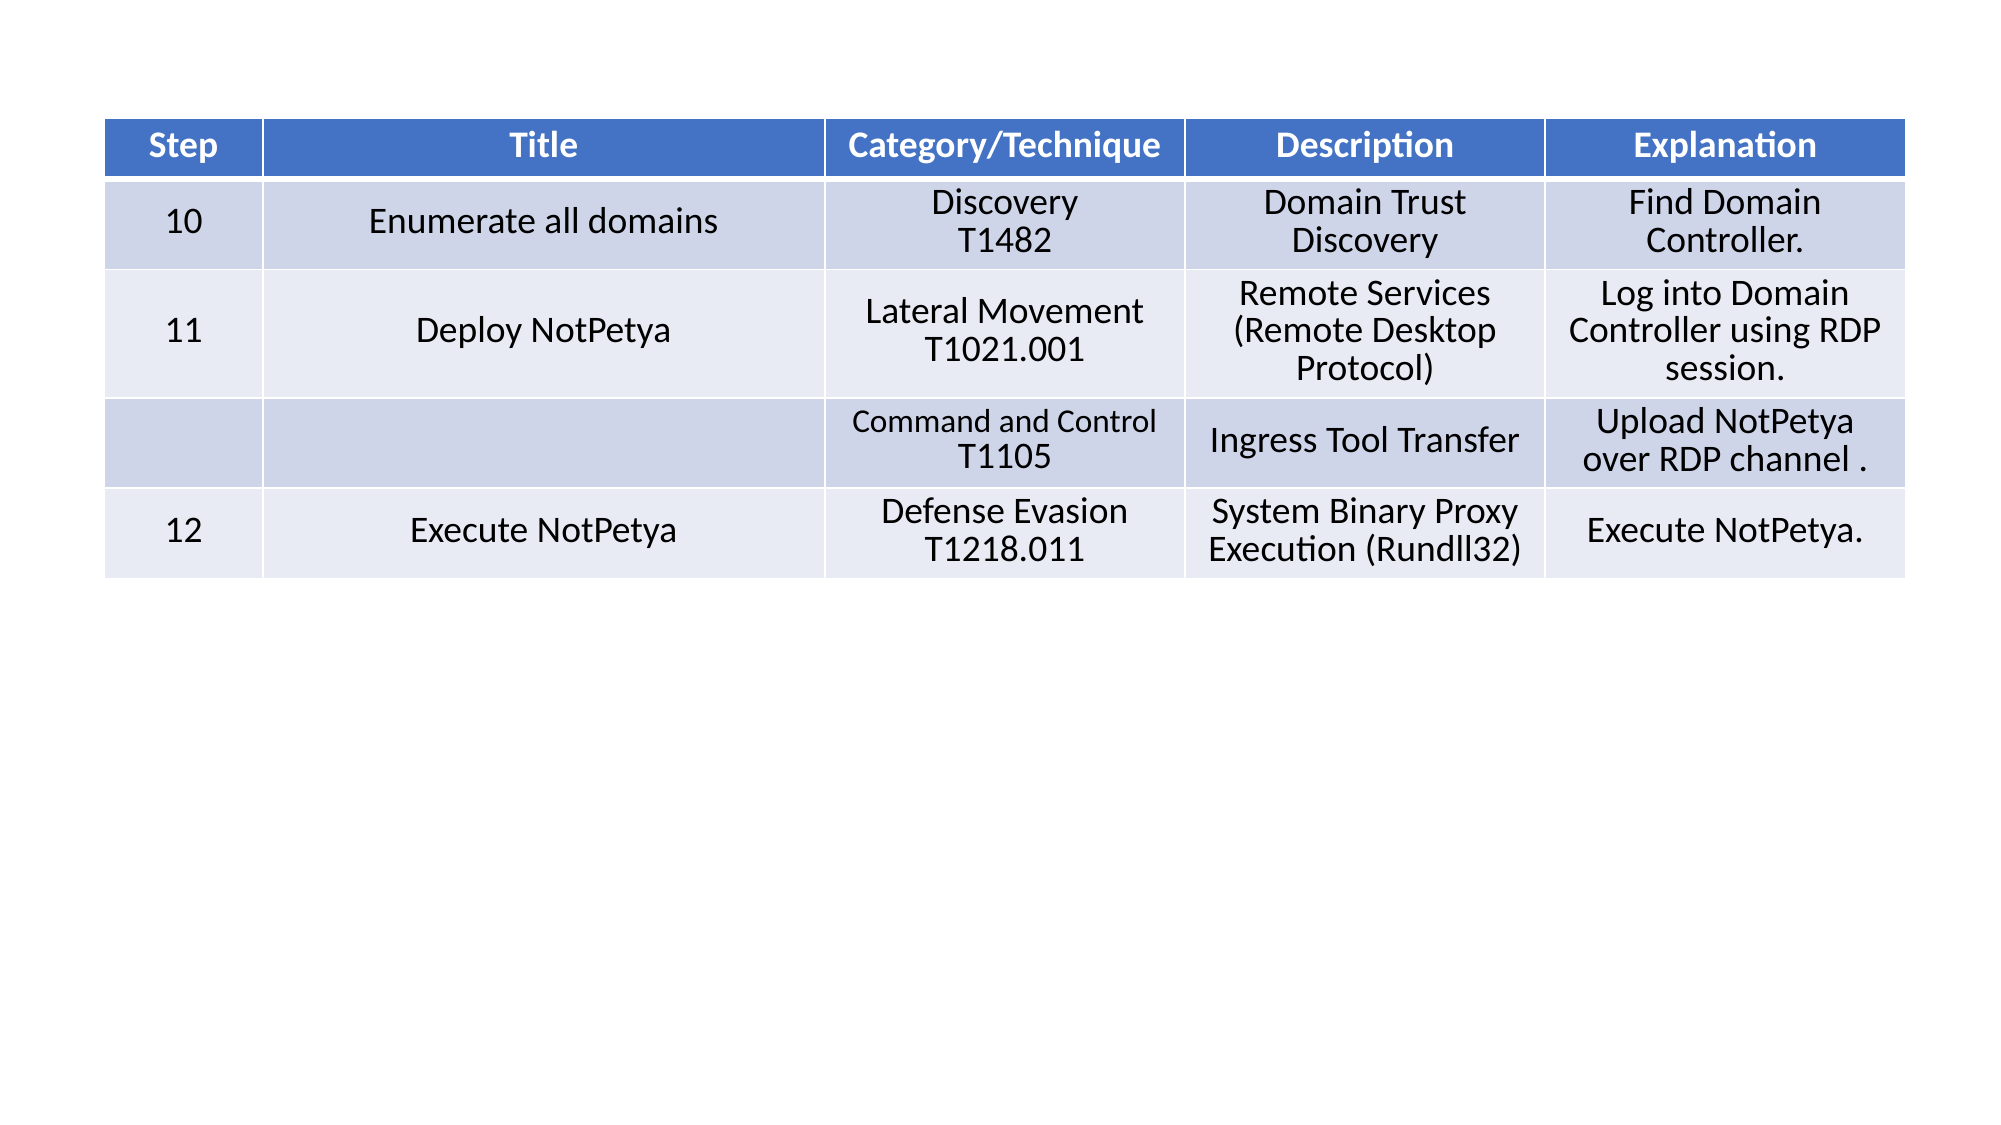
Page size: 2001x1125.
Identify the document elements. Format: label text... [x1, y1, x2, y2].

table_cell Remote Services (Remote Desktop Protocol) [1186, 270, 1544, 397]
table_cell Lateral Movement T1021.001 [826, 270, 1184, 397]
table_cell Upload NotPetya over RDP channel . [1546, 399, 1905, 487]
table_header Title [264, 119, 824, 176]
table_cell Deploy NotPetya [264, 270, 824, 397]
table_cell Defense Evasion T1218.011 [826, 489, 1184, 578]
table_cell System Binary Proxy Execution (Rundll32) [1186, 489, 1544, 578]
table_header Description [1186, 119, 1544, 176]
table_cell 11 [105, 270, 262, 397]
table_cell Enumerate all domains [264, 182, 824, 269]
table_cell Find Domain Controller. [1546, 182, 1905, 269]
table_cell 10 [105, 182, 262, 269]
table_cell Execute NotPetya [264, 489, 824, 578]
table_cell [105, 399, 262, 487]
table_cell 12 [105, 489, 262, 578]
table_cell Ingress Tool Transfer [1186, 399, 1544, 487]
table_header Category/Technique [826, 119, 1184, 176]
table_header Step [105, 119, 262, 176]
table_cell Log into Domain Controller using RDP session. [1546, 270, 1905, 397]
table_cell Domain Trust Discovery [1186, 182, 1544, 269]
table_cell [264, 399, 824, 487]
table_header Explanation [1546, 119, 1905, 176]
table_cell Command and Control T1105 [826, 399, 1184, 487]
table_cell Execute NotPetya. [1546, 489, 1905, 578]
table_cell Discovery T1482 [826, 182, 1184, 269]
